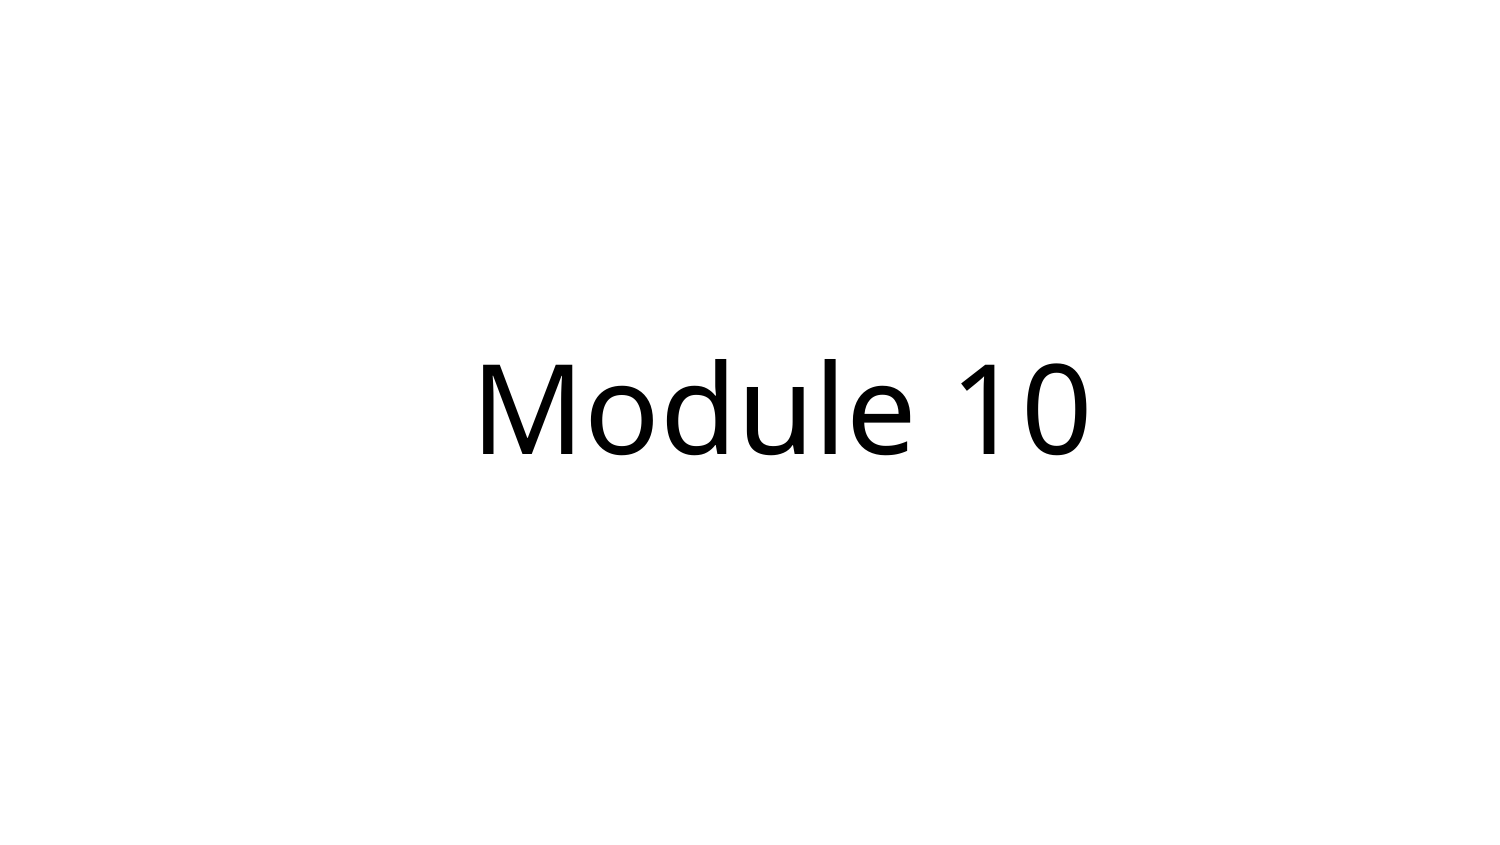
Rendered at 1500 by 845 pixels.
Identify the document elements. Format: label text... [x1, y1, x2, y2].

text_box Module 10 [456, 322, 1108, 487]
